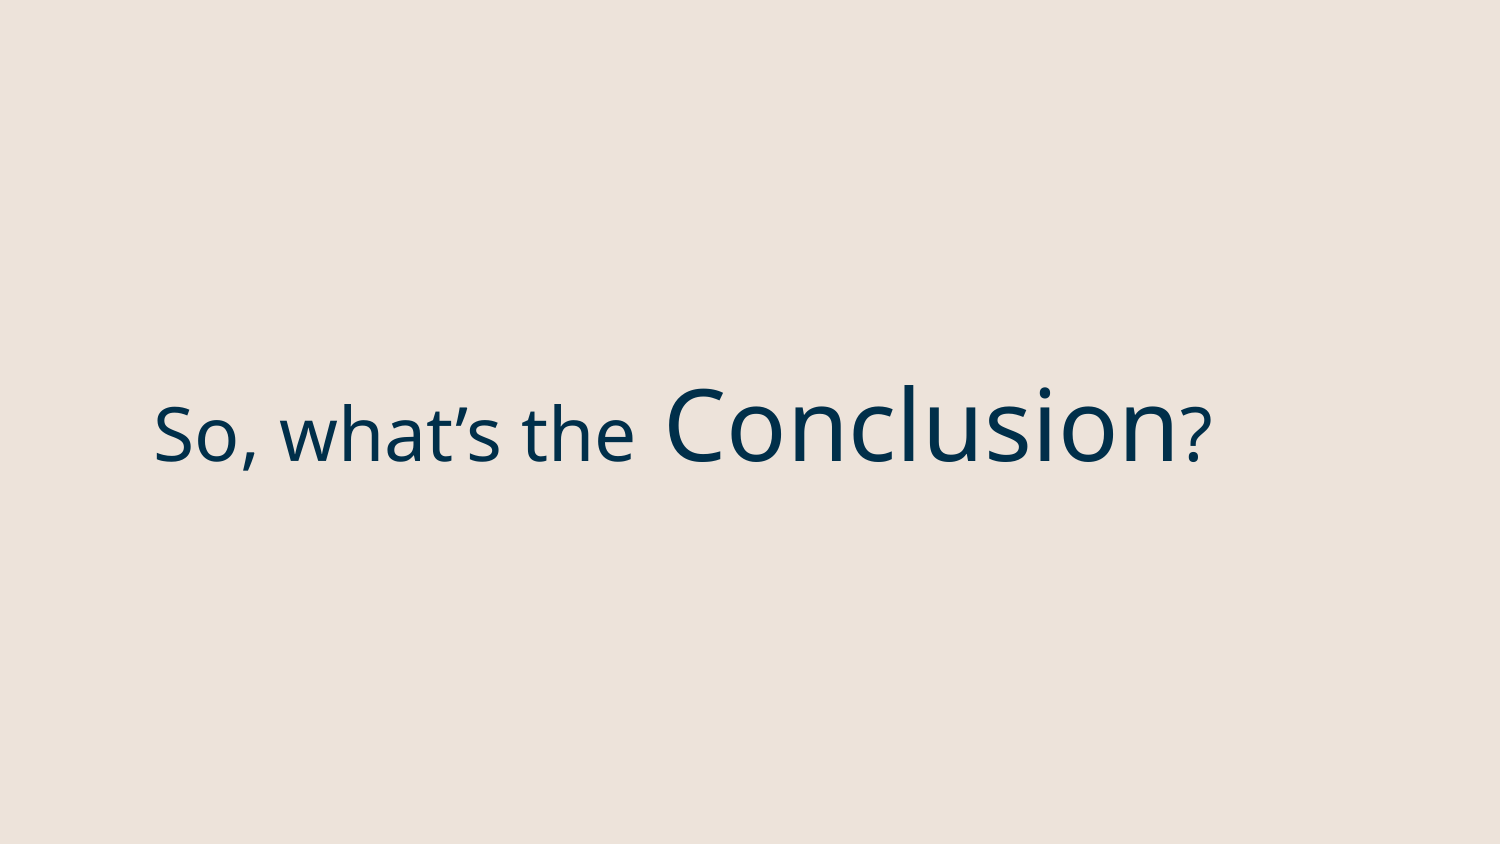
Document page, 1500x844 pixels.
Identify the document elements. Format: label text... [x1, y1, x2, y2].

title So, what’s the Conclusion? [138, 130, 1262, 713]
